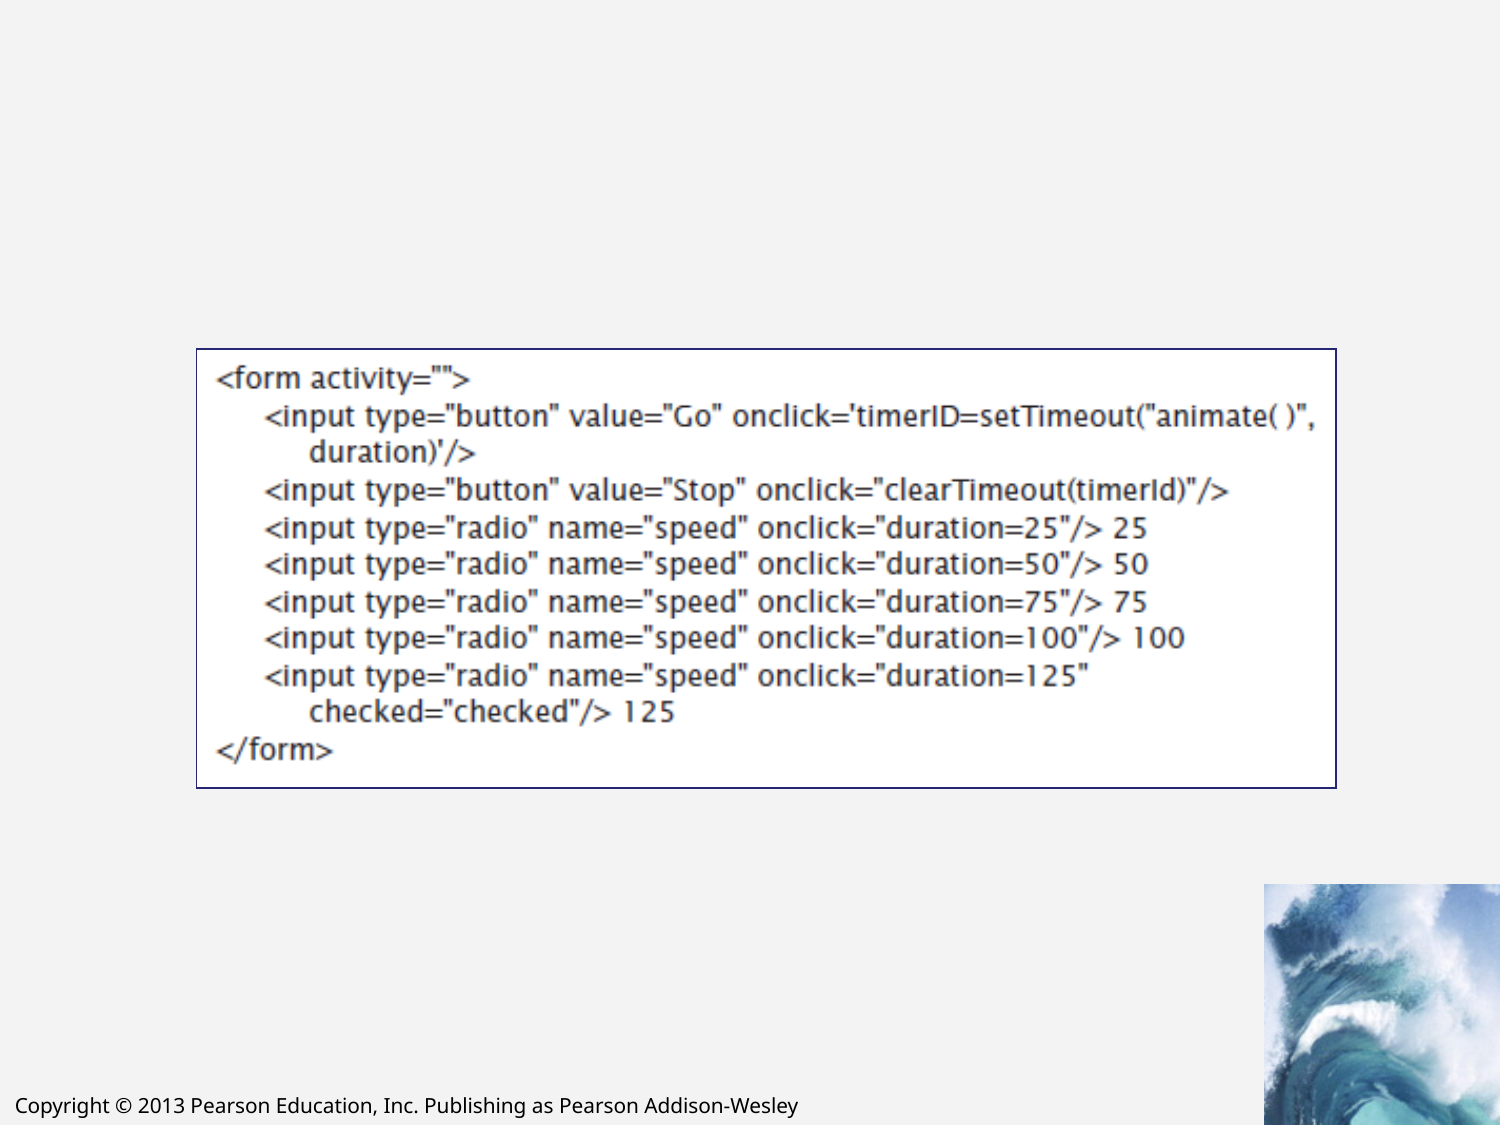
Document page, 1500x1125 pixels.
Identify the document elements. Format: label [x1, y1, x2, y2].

picture [197, 349, 1336, 788]
picture [1264, 884, 1500, 1125]
